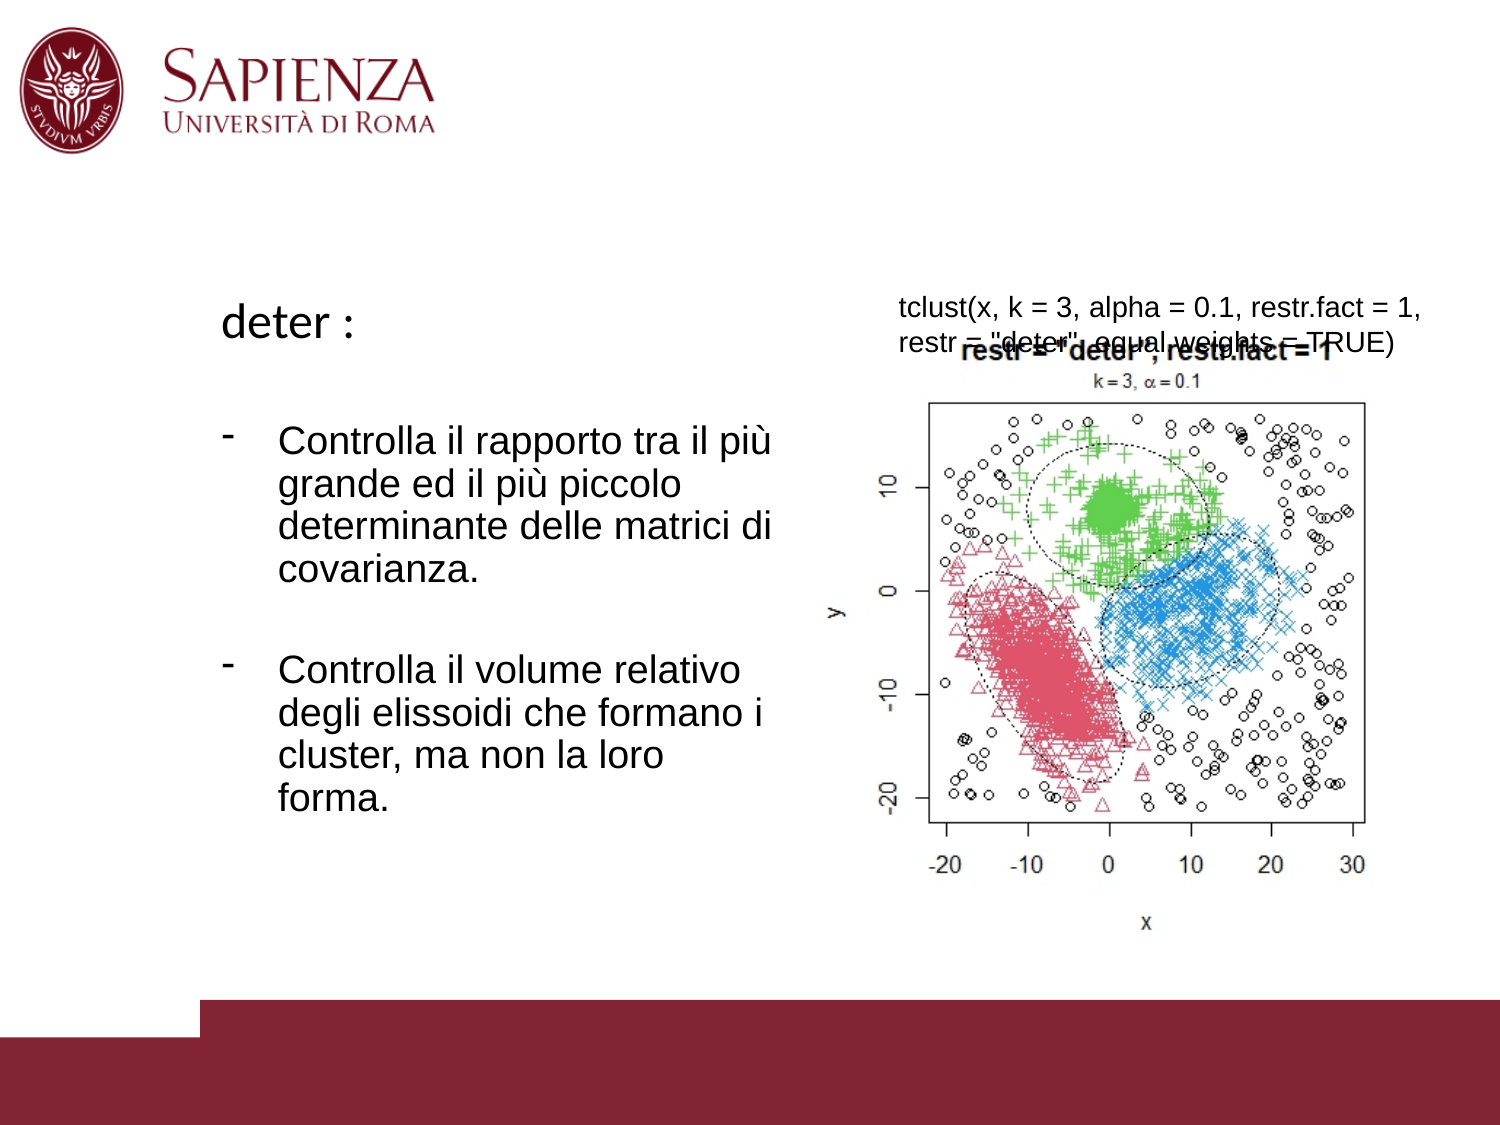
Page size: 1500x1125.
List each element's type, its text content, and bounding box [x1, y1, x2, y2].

text_box tclust(x, k = 3, alpha = 0.1, restr.fact = 1, restr = "deter", equal.weights = TRUE) [883, 281, 1491, 366]
text_box deter : Controlla il rapporto tra il più grande ed il più piccolo determinante delle matrici di covarianza. Controlla il volume relativo degli elissoidi che formano i cluster, ma non la loro forma. [206, 287, 791, 963]
picture [815, 288, 1424, 965]
